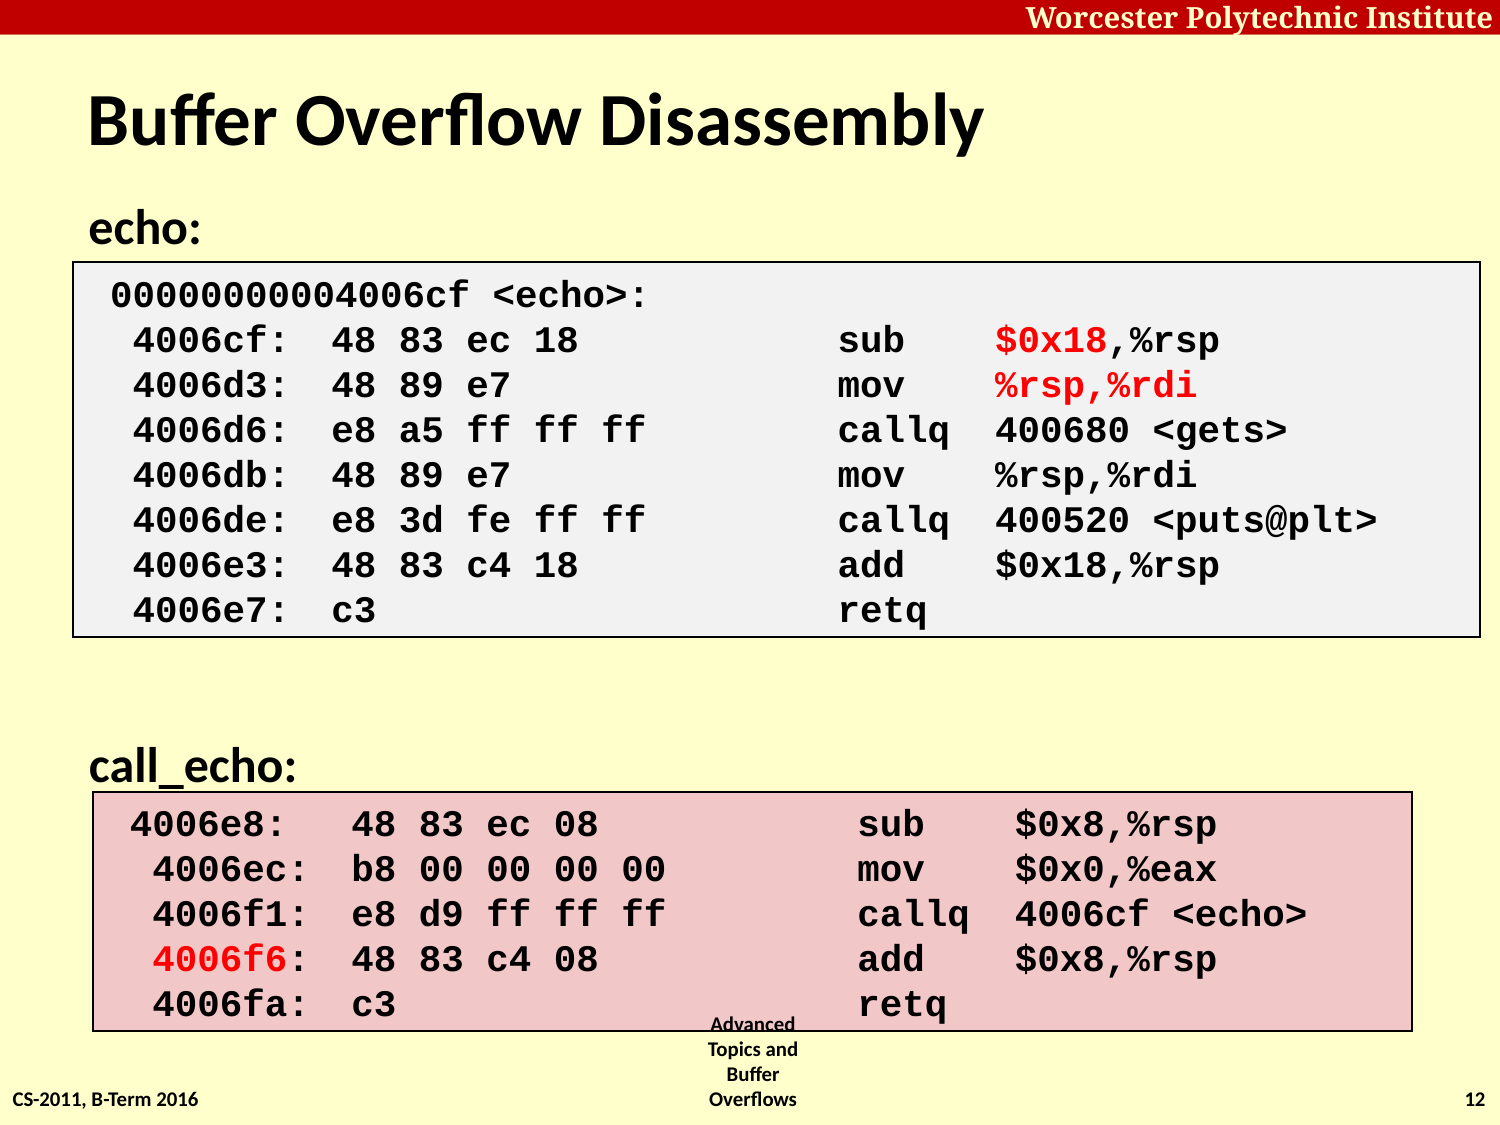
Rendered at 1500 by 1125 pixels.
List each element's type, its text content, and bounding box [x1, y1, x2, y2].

text_box 4006e8: 48 83 ec 08 sub $0x8,%rsp 4006ec: b8 00 00 00 00 mov $0x0,%eax 4006f1: e8 d9 ff ff ff callq 4006cf <echo> 4006f6: 48 83 c4 08 add $0x8,%rsp 4006fa: c3 retq [92, 791, 1413, 1032]
slide_number CS-2011, B-Term 2016 [12, 1085, 205, 1111]
title Buffer Overflow Disassembly [72, 68, 1238, 163]
text_box echo: [73, 186, 218, 262]
text_box 00000000004006cf <echo>: 4006cf: 48 83 ec 18 sub $0x18,%rsp 4006d3: 48 89 e7 mov %rsp,%rdi 4006d6: e8 a5 ff ff ff callq 400680 <gets> 4006db: 48 89 e7 mov %rsp,%rdi 4006de: e8 3d fe ff ff callq 400520 <puts@plt> 4006e3: 48 83 c4 18 add $0x18,%rsp 4006e7: c3 retq [72, 262, 1481, 637]
slide_number 12 [1460, 1085, 1486, 1111]
text_box call_echo: [74, 724, 313, 800]
footer Advanced Topics and Buffer Overflows [691, 1084, 809, 1111]
